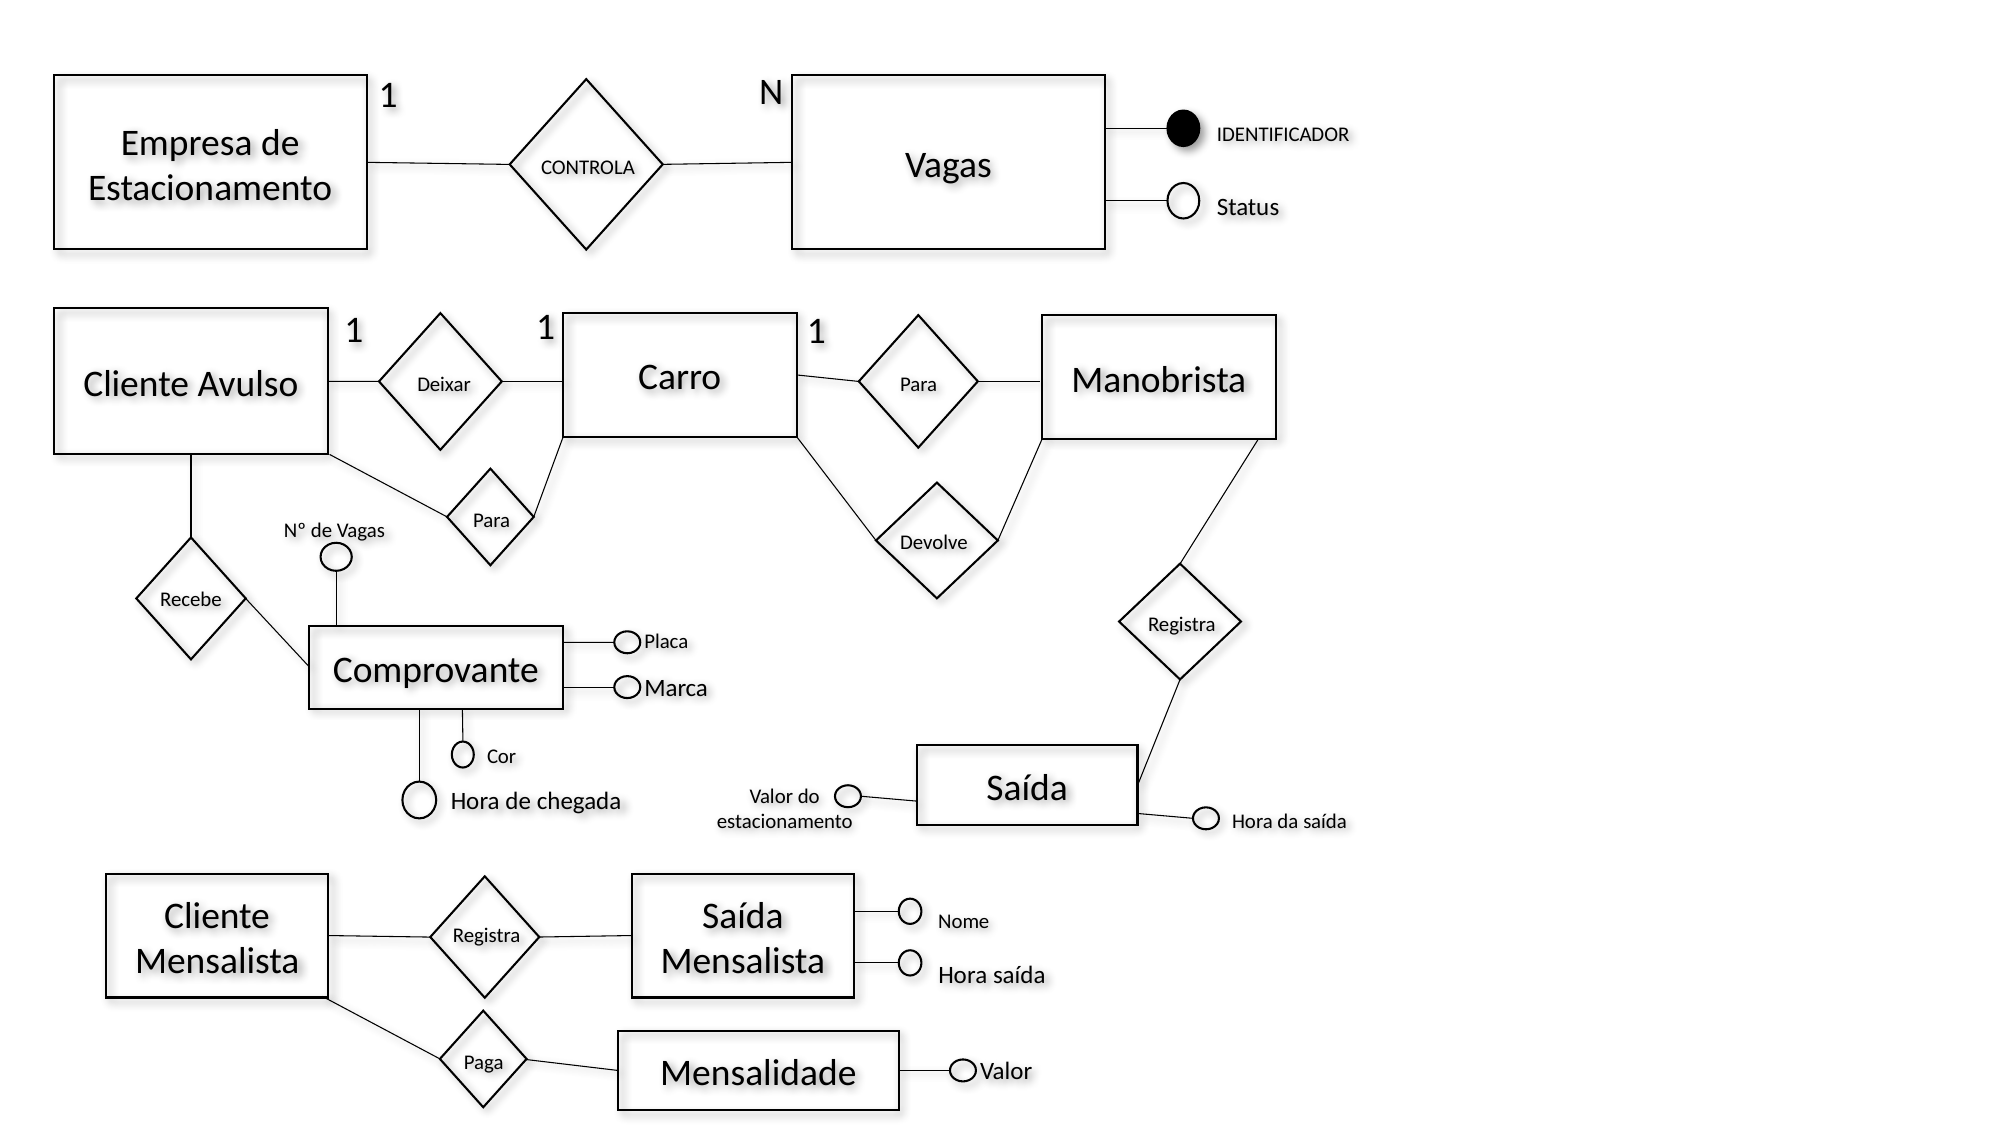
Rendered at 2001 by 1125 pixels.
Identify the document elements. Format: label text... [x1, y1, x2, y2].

text_box [445, 504, 457, 529]
text_box Marca [629, 663, 793, 709]
text_box [613, 675, 627, 700]
text_box Status [1202, 183, 1338, 229]
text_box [329, 454, 448, 517]
text_box [474, 549, 507, 567]
text_box [1150, 653, 1210, 680]
text_box Paga [449, 1040, 580, 1081]
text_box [834, 785, 917, 808]
text_box Saída [916, 744, 1139, 826]
text_box [948, 1058, 963, 1083]
text_box [875, 532, 883, 549]
text_box CONTROLA [526, 145, 662, 186]
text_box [997, 438, 1043, 541]
text_box Vagas [791, 74, 1106, 250]
text_box Para [458, 499, 544, 539]
text_box Recebe [136, 578, 246, 618]
text_box Mensalidade [617, 1030, 900, 1111]
text_box Comprovante [308, 625, 564, 710]
text_box Cor [472, 735, 640, 775]
text_box 1 [792, 298, 827, 359]
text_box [1180, 438, 1259, 564]
text_box Hora da saída [1217, 799, 1385, 840]
text_box 1 [329, 297, 366, 357]
text_box [510, 77, 645, 182]
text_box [245, 598, 310, 667]
text_box 1 [521, 294, 556, 355]
text_box [155, 537, 227, 576]
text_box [796, 436, 876, 541]
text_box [533, 436, 564, 517]
text_box [536, 196, 636, 252]
text_box IDENTIFICADOR [1202, 112, 1369, 153]
text_box [438, 1049, 447, 1069]
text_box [402, 709, 437, 819]
text_box [1192, 806, 1215, 831]
text_box Valor [965, 1047, 1128, 1092]
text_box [796, 374, 859, 382]
text_box Nº de Vagas [269, 509, 404, 550]
text_box Carro [562, 312, 798, 438]
text_box 1 [363, 62, 499, 123]
text_box Cliente Avulso [53, 307, 329, 455]
text_box Hora de chegada [436, 777, 640, 822]
text_box [450, 740, 470, 769]
text_box [897, 481, 977, 519]
text_box [859, 313, 961, 450]
text_box Valor do estacionamento [701, 774, 869, 840]
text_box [105, 873, 1077, 998]
text_box [378, 311, 485, 408]
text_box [322, 996, 440, 1059]
text_box Manobrista [1041, 314, 1277, 440]
text_box N [744, 59, 880, 120]
text_box Registra [1133, 603, 1309, 644]
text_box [294, 568, 378, 600]
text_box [1137, 679, 1181, 786]
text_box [1136, 813, 1194, 819]
text_box [405, 413, 474, 452]
text_box [498, 375, 503, 388]
text_box Para [885, 363, 1061, 404]
text_box [457, 1009, 510, 1038]
text_box Devolve [885, 521, 1061, 562]
text_box [613, 630, 627, 655]
text_box [1138, 562, 1221, 602]
text_box [467, 1091, 500, 1109]
text_box Empresa de Estacionamento [53, 74, 368, 250]
text_box [1166, 109, 1199, 148]
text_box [526, 1059, 619, 1071]
text_box Deixar [402, 363, 488, 404]
text_box [160, 627, 222, 661]
text_box [1166, 181, 1199, 220]
text_box [461, 467, 518, 499]
text_box Placa [629, 620, 797, 660]
text_box [907, 572, 967, 600]
text_box [1117, 607, 1132, 635]
